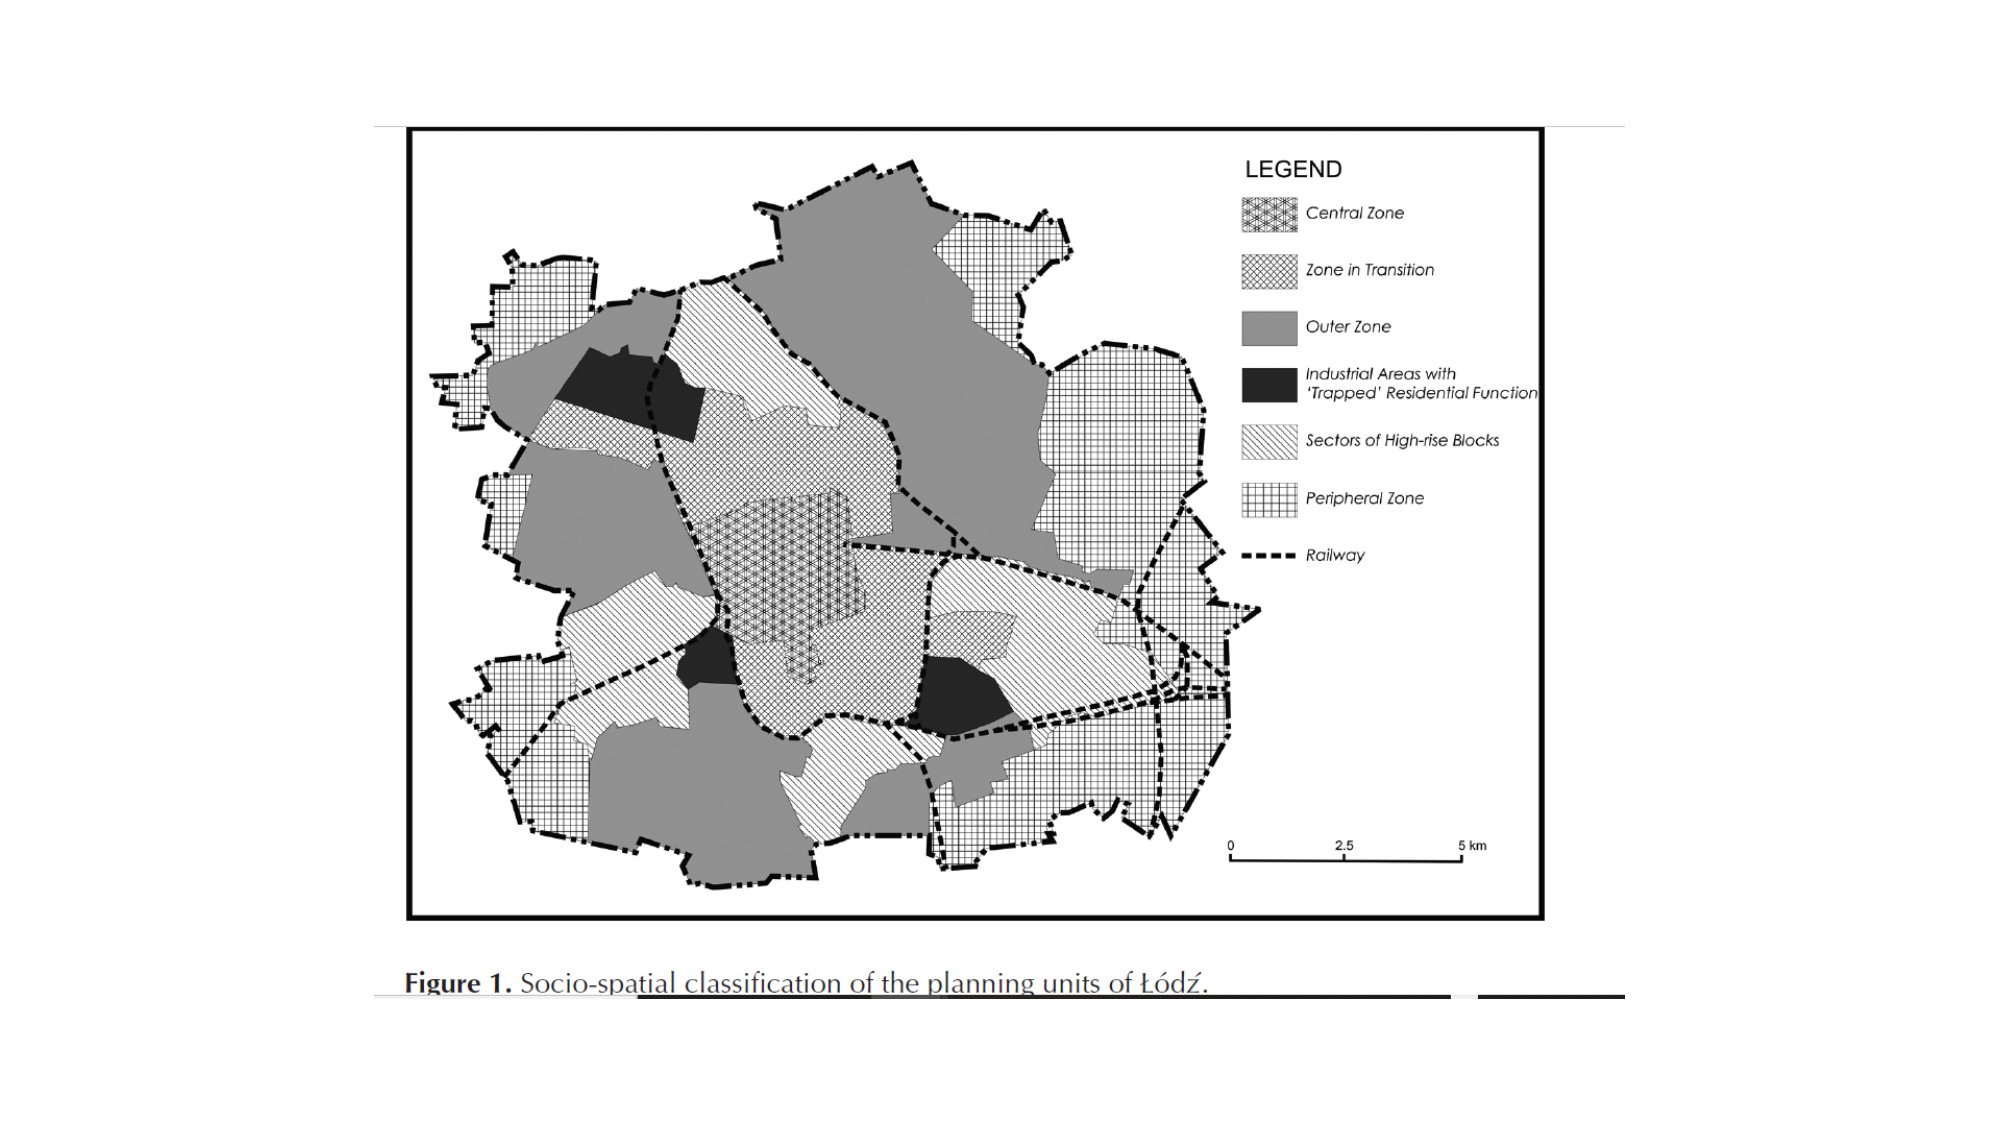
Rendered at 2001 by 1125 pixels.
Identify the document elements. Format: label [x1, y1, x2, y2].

picture [374, 125, 1625, 999]
